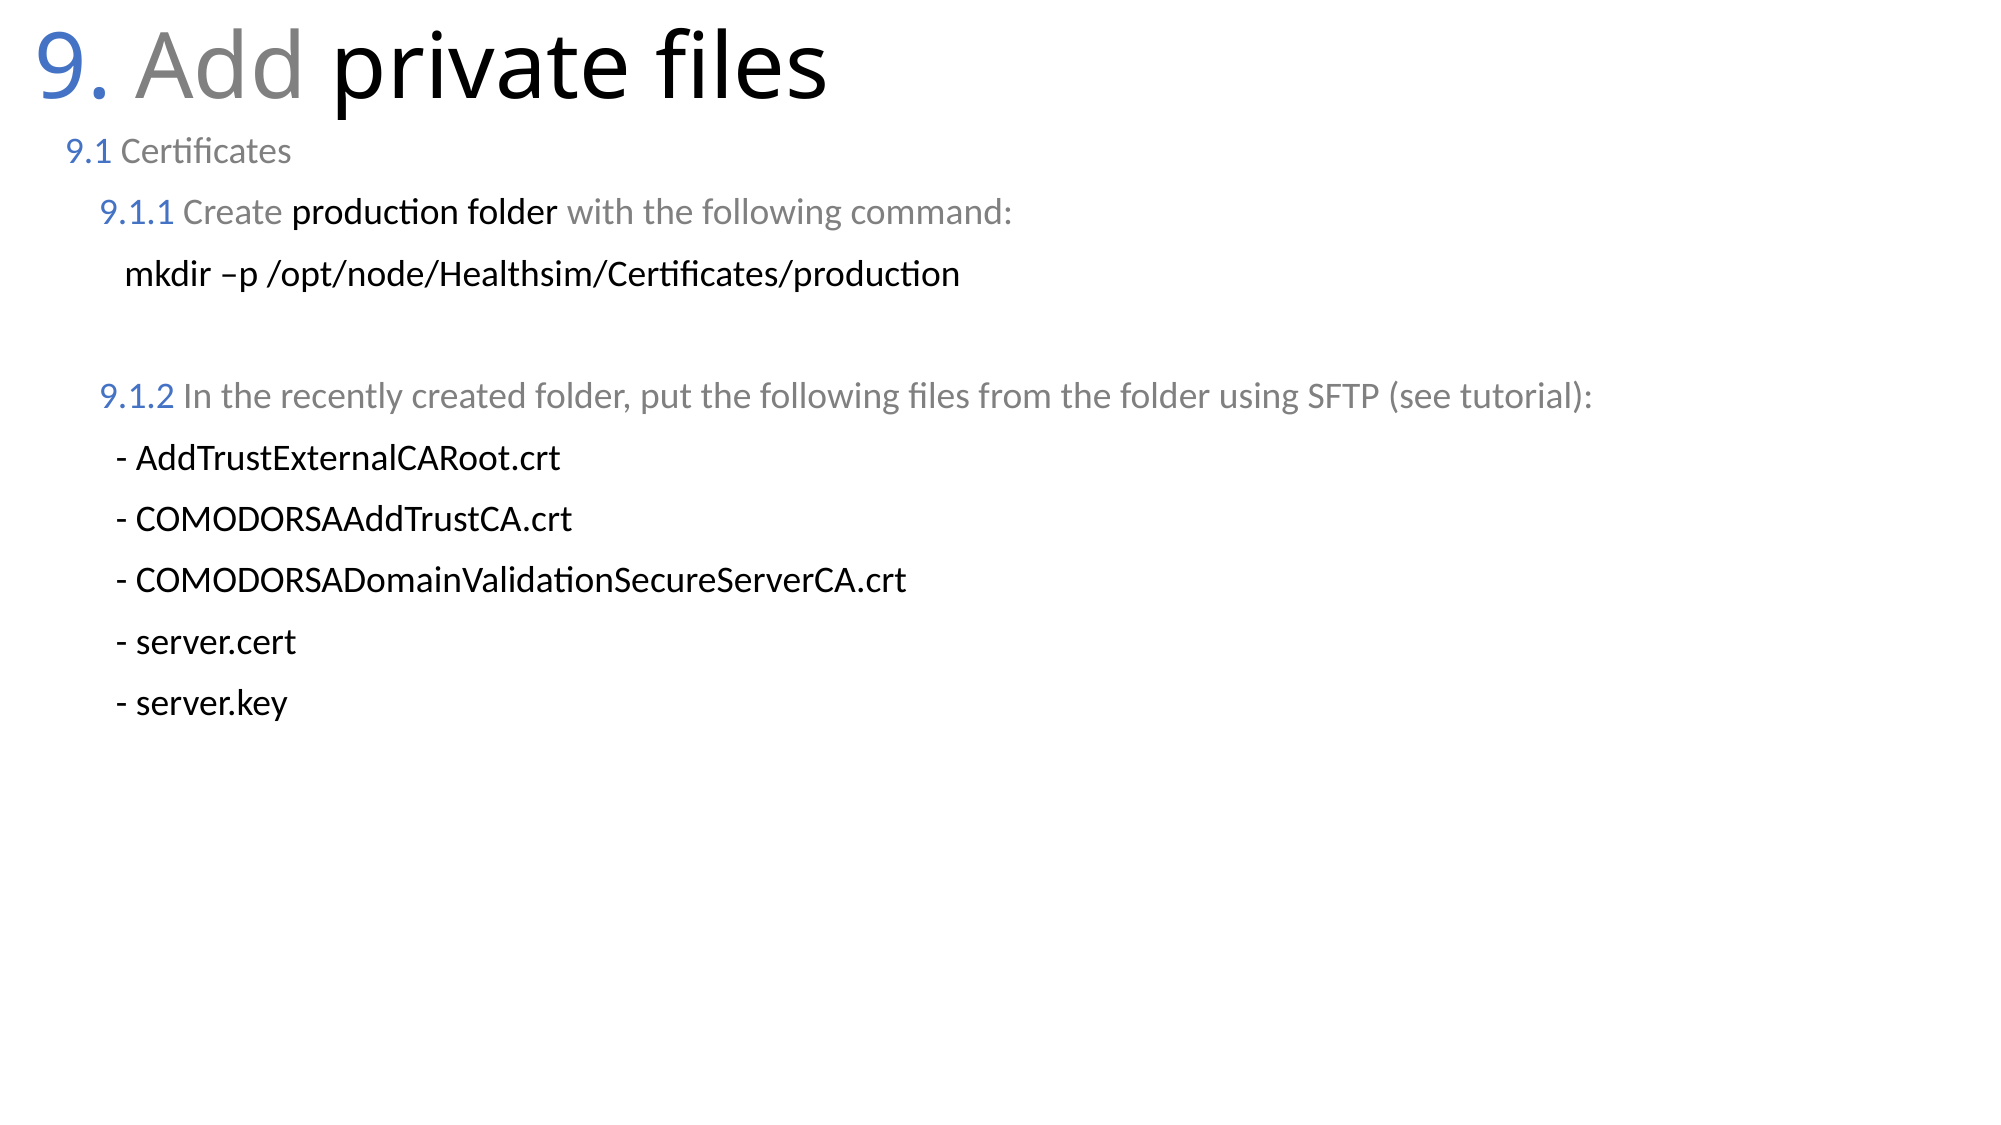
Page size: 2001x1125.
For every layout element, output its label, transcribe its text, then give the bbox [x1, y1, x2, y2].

list 9.1 Certificates 9.1.1 Create production folder with the following command: mkdir –p /opt/node/Healthsim/Certificates/production 9.1.2 In the recently created folder, put the following files from the folder using SFTP (see tutorial): - AddTrustExternalCARoot.crt - COMODORSAAddTrustCA.crt - COMODORSADomainValidationSecureServerCA.crt - server.cert - server.key [49, 123, 2000, 1125]
title 9. Add private files [19, 0, 1745, 178]
